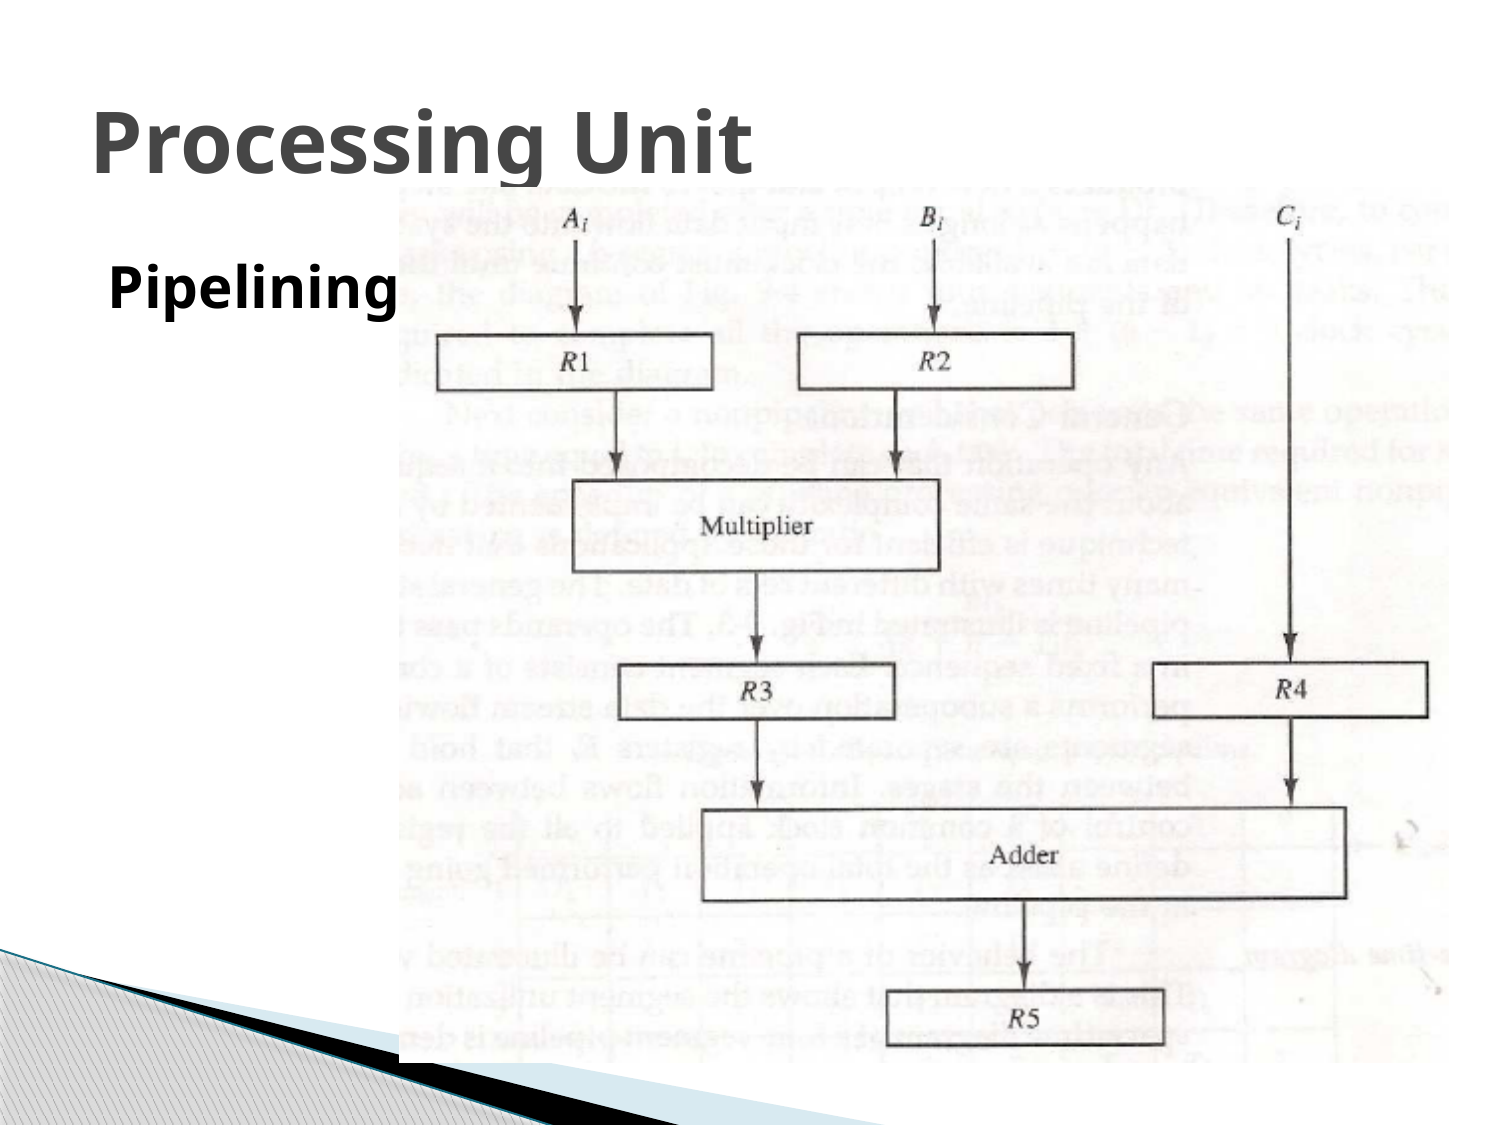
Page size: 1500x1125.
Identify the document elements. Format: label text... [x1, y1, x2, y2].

list Pipelining [75, 243, 393, 986]
picture [399, 187, 1450, 1063]
title Processing Unit [75, 45, 1425, 233]
